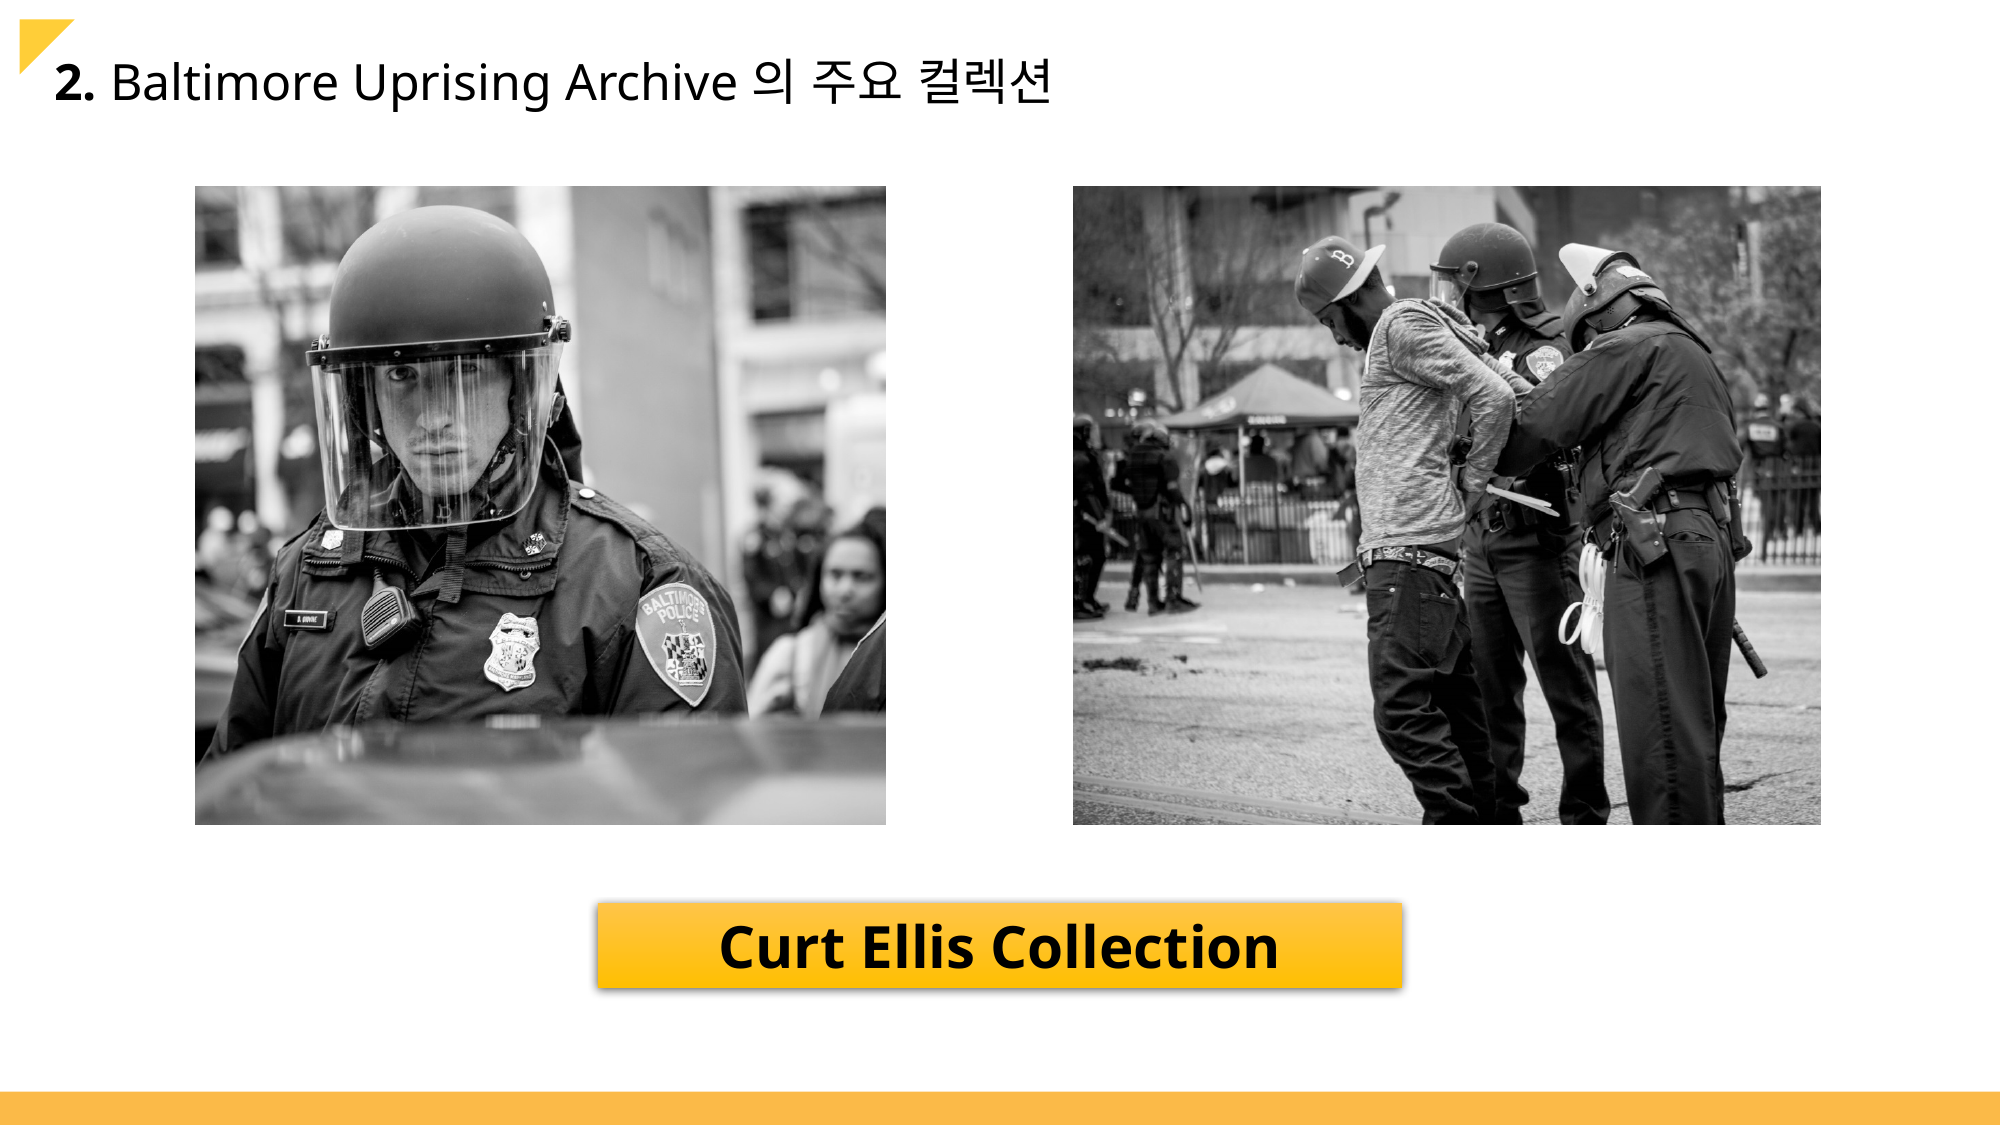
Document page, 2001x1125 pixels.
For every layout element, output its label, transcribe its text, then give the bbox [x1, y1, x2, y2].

text_box Curt Ellis Collection [597, 903, 1402, 988]
text_box [0, 1091, 2000, 1125]
picture [195, 186, 886, 825]
picture [1073, 186, 1821, 825]
text_box [18, 18, 78, 77]
text_box 2. Baltimore Uprising Archive의 주요 컬렉션 [39, 43, 1070, 118]
